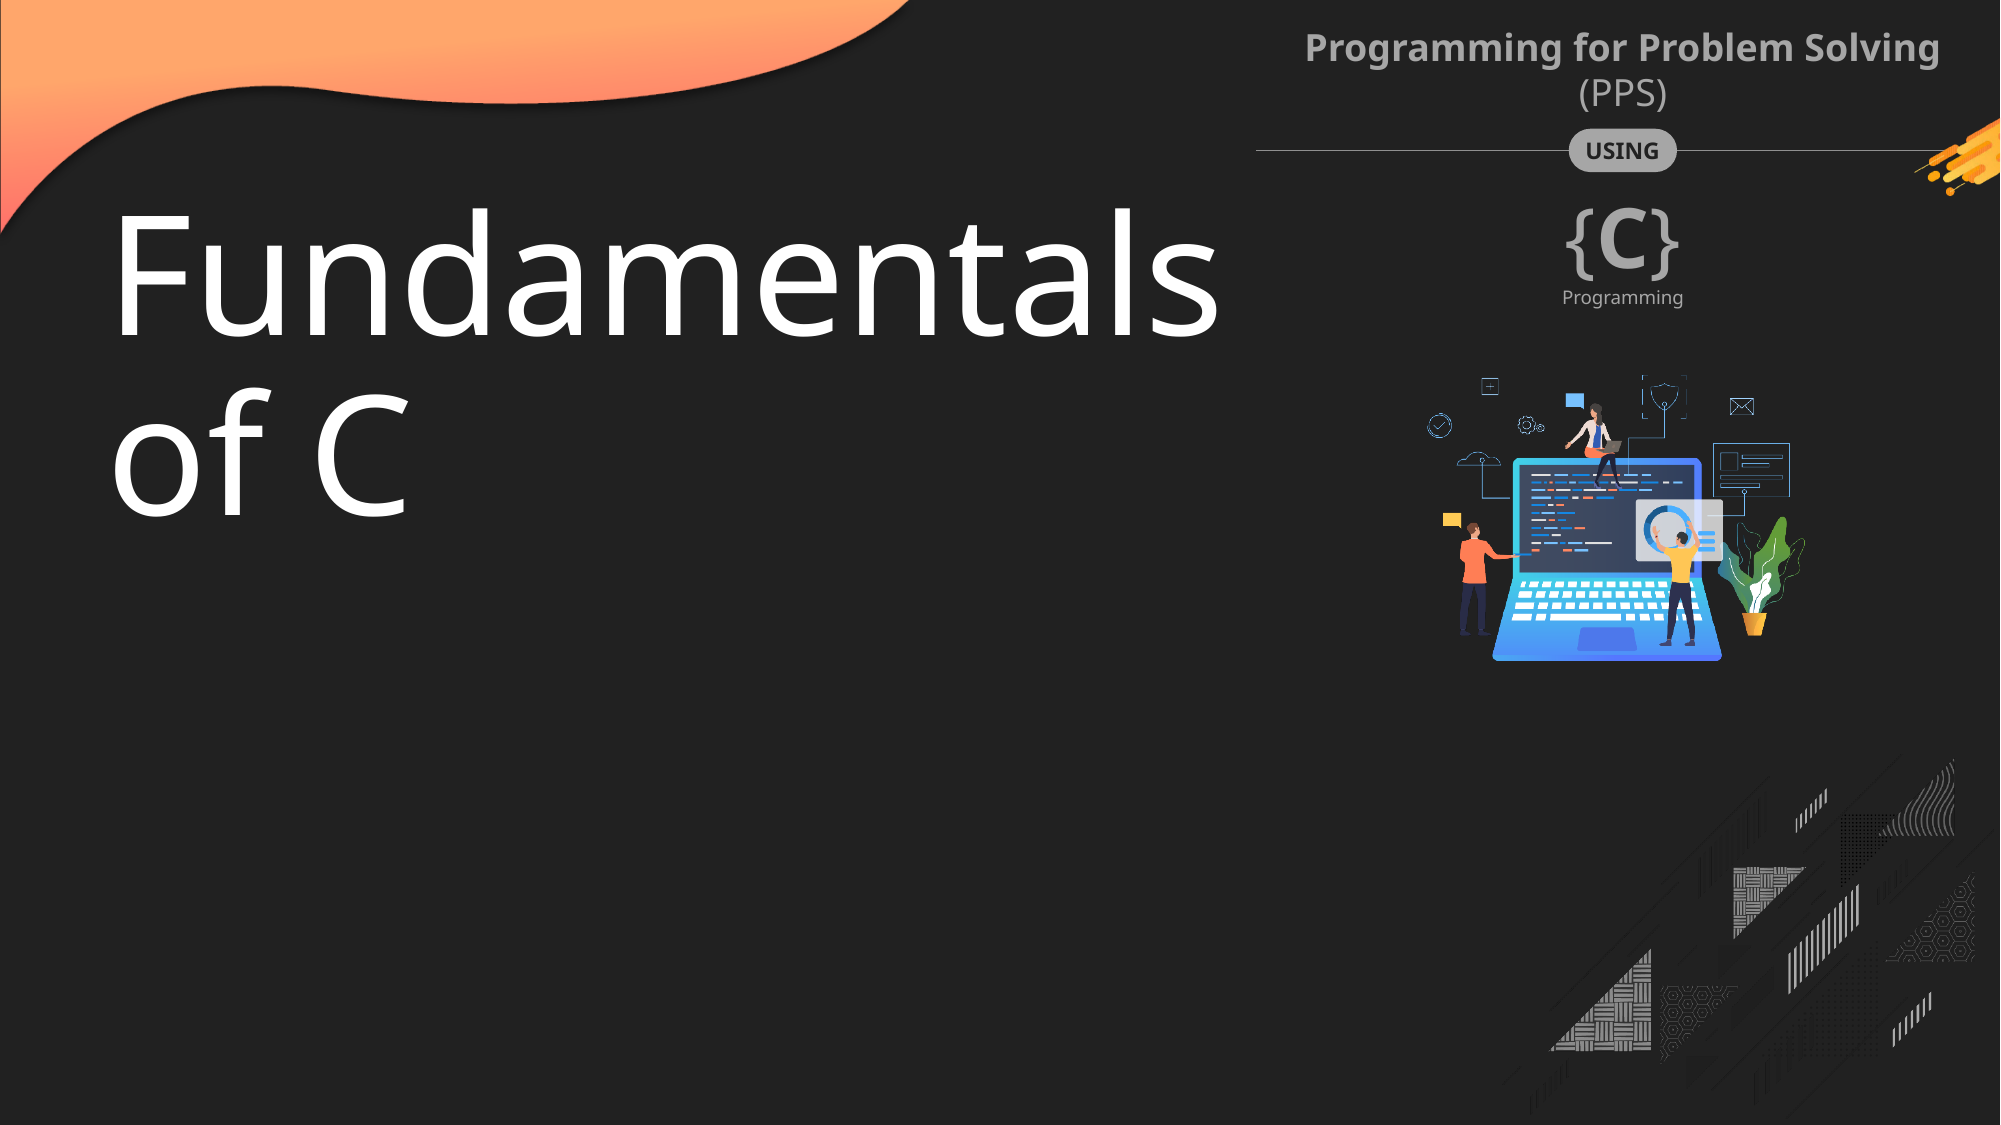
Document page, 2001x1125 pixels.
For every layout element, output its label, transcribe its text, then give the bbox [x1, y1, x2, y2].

picture [1894, 87, 2001, 214]
title Fundamentals of C [91, 184, 1299, 763]
picture [1384, 343, 1847, 692]
picture [0, 0, 947, 253]
